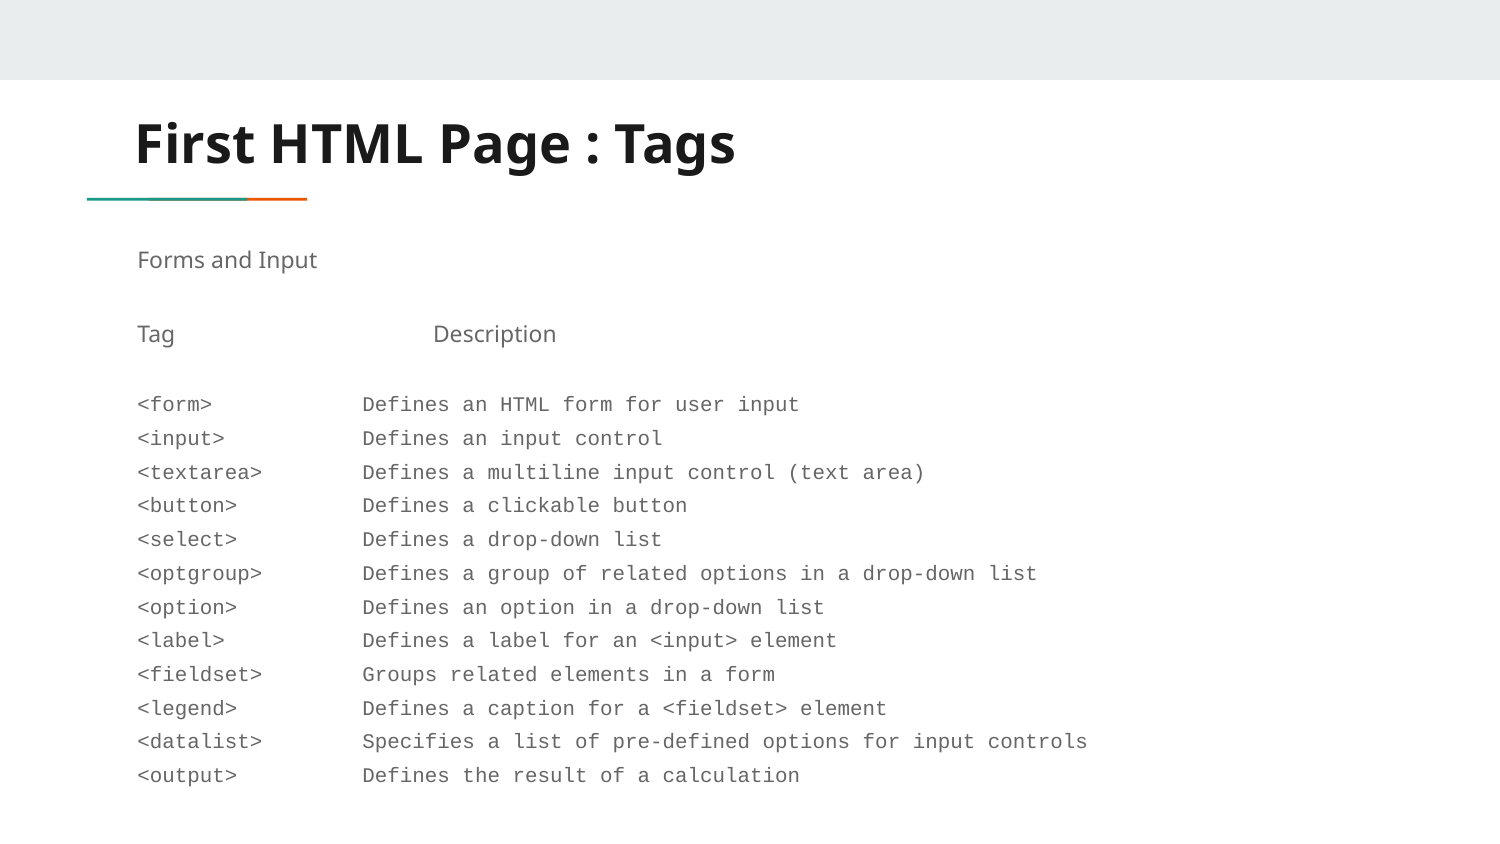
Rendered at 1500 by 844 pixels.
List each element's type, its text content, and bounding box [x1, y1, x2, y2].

title First HTML Page : Tags [119, 94, 1381, 183]
list Forms and Input Tag Description <form> Defines an HTML form for user input <input> Defines an input control <textarea> Defines a multiline input control (text area) <button> Defines a clickable button <select> Defines a drop-down list <optgroup> Defines a group of related options in a drop-down list <option> Defines an option in a drop-down list <label> Defines a label for an <input> element <fieldset> Groups related elements in a form <legend> Defines a caption for a <fieldset> element <datalist> Specifies a list of pre-defined options for input controls <output> Defines the result of a calculation [122, 220, 1384, 820]
